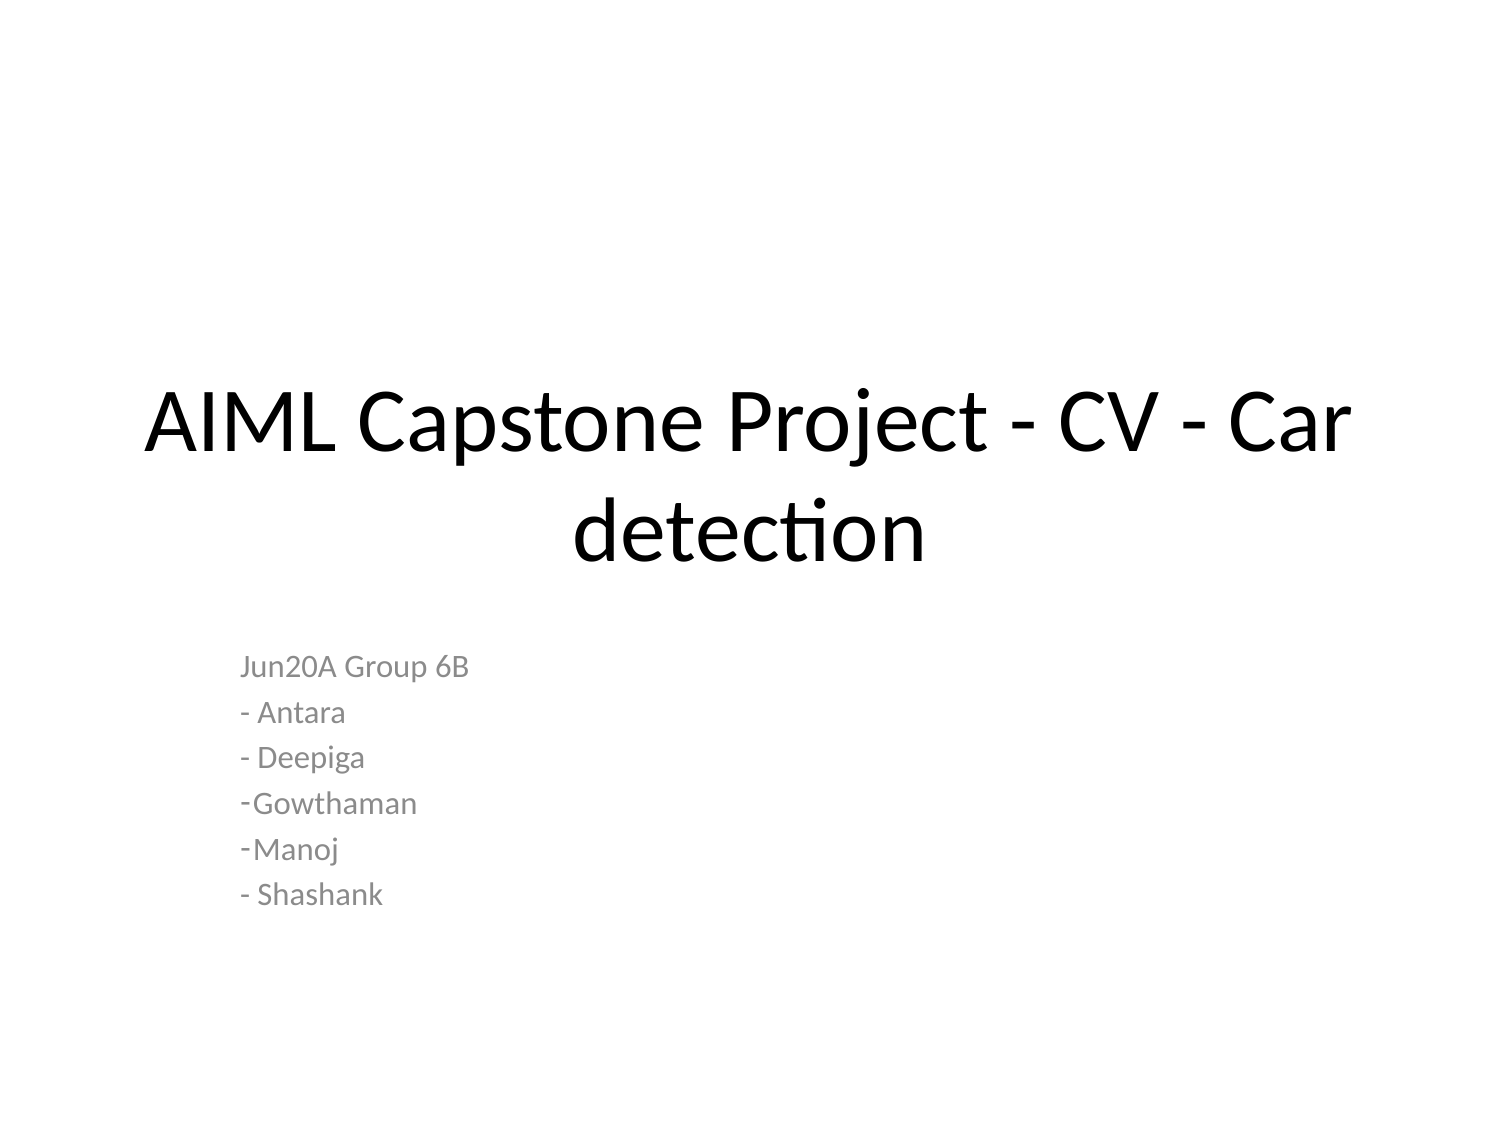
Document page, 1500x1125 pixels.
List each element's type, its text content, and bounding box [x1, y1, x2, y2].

subtitle Jun20A Group 6B - Antara - Deepiga Gowthaman Manoj - Shashank [225, 637, 1275, 925]
title AIML Capstone Project - CV - Car detection [112, 349, 1388, 591]
